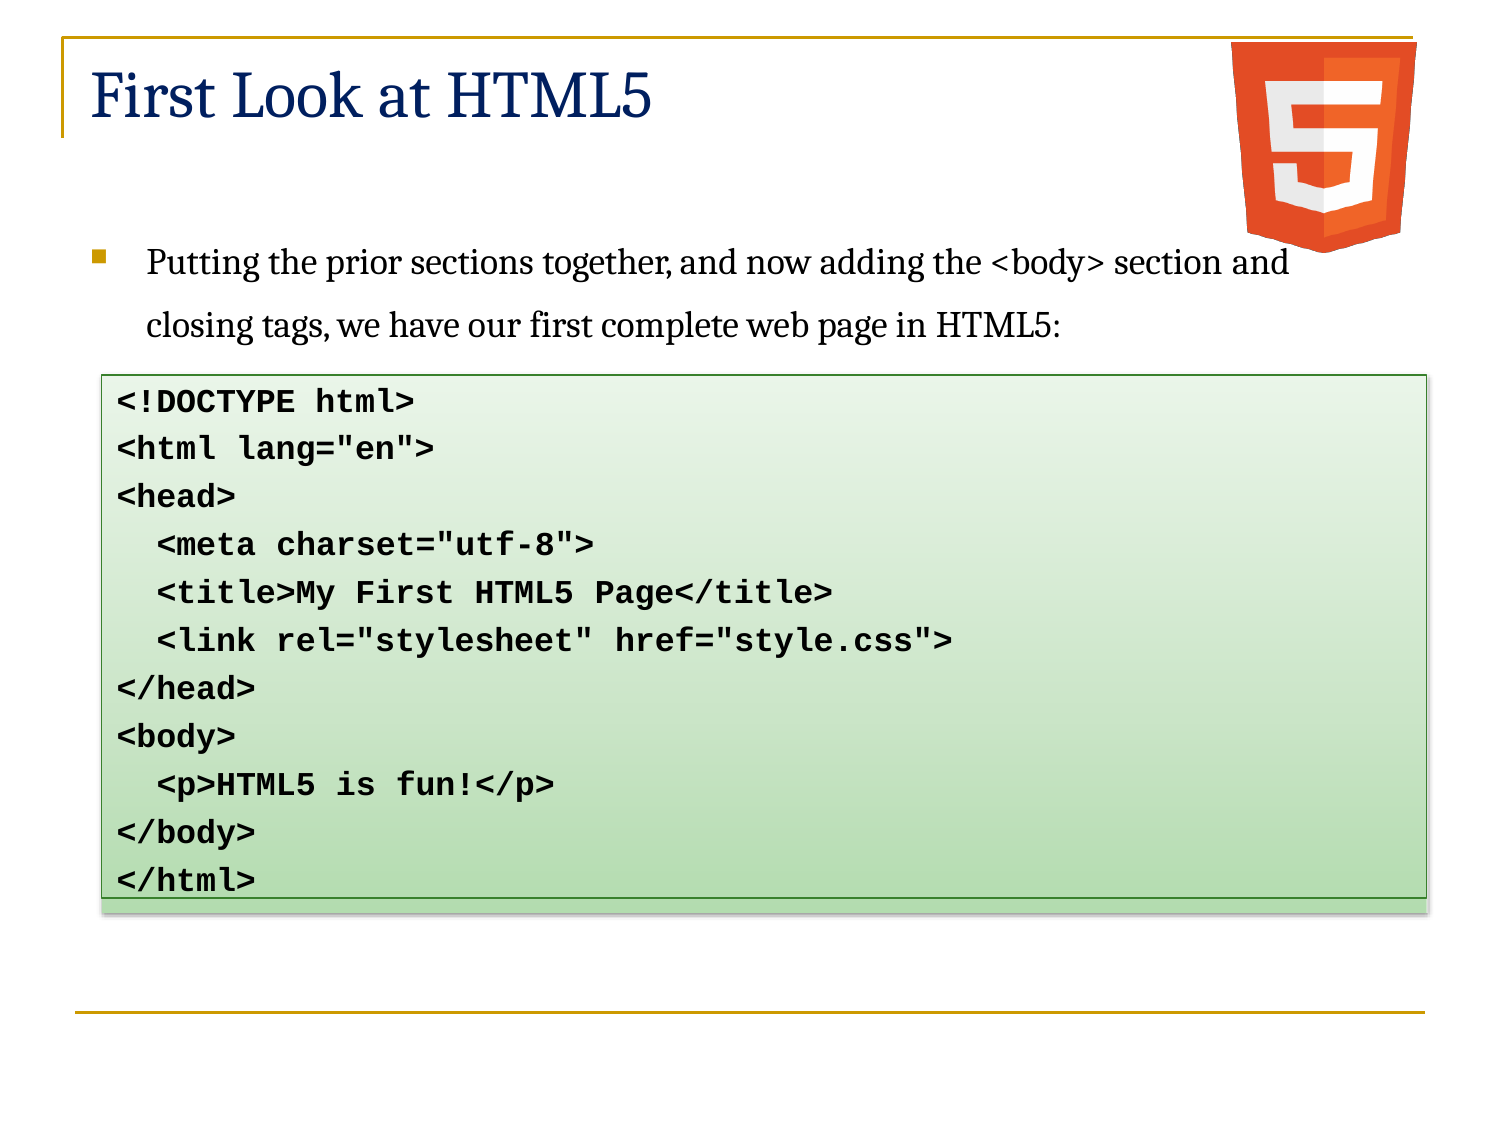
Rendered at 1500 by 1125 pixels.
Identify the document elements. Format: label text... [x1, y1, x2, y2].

text_box [89, 368, 986, 933]
text_box [101, 898, 1427, 913]
text_box <!DOCTYPE html> <html lang="en"> <head> <meta charset="utf-8"> <title>My First HTML5 Page</title> <link rel="stylesheet" href="style.css"> </head> <body> <p>HTML5 is fun!</p> </body> </html> [101, 375, 1427, 898]
title First Look at HTML5 [87, 49, 679, 217]
text_box Putting the prior sections together, and now adding the <body> section and closing tags, we have our first complete web page in HTML5: [87, 217, 1413, 345]
text_box [1218, 42, 1429, 253]
text_box [986, 370, 1435, 924]
